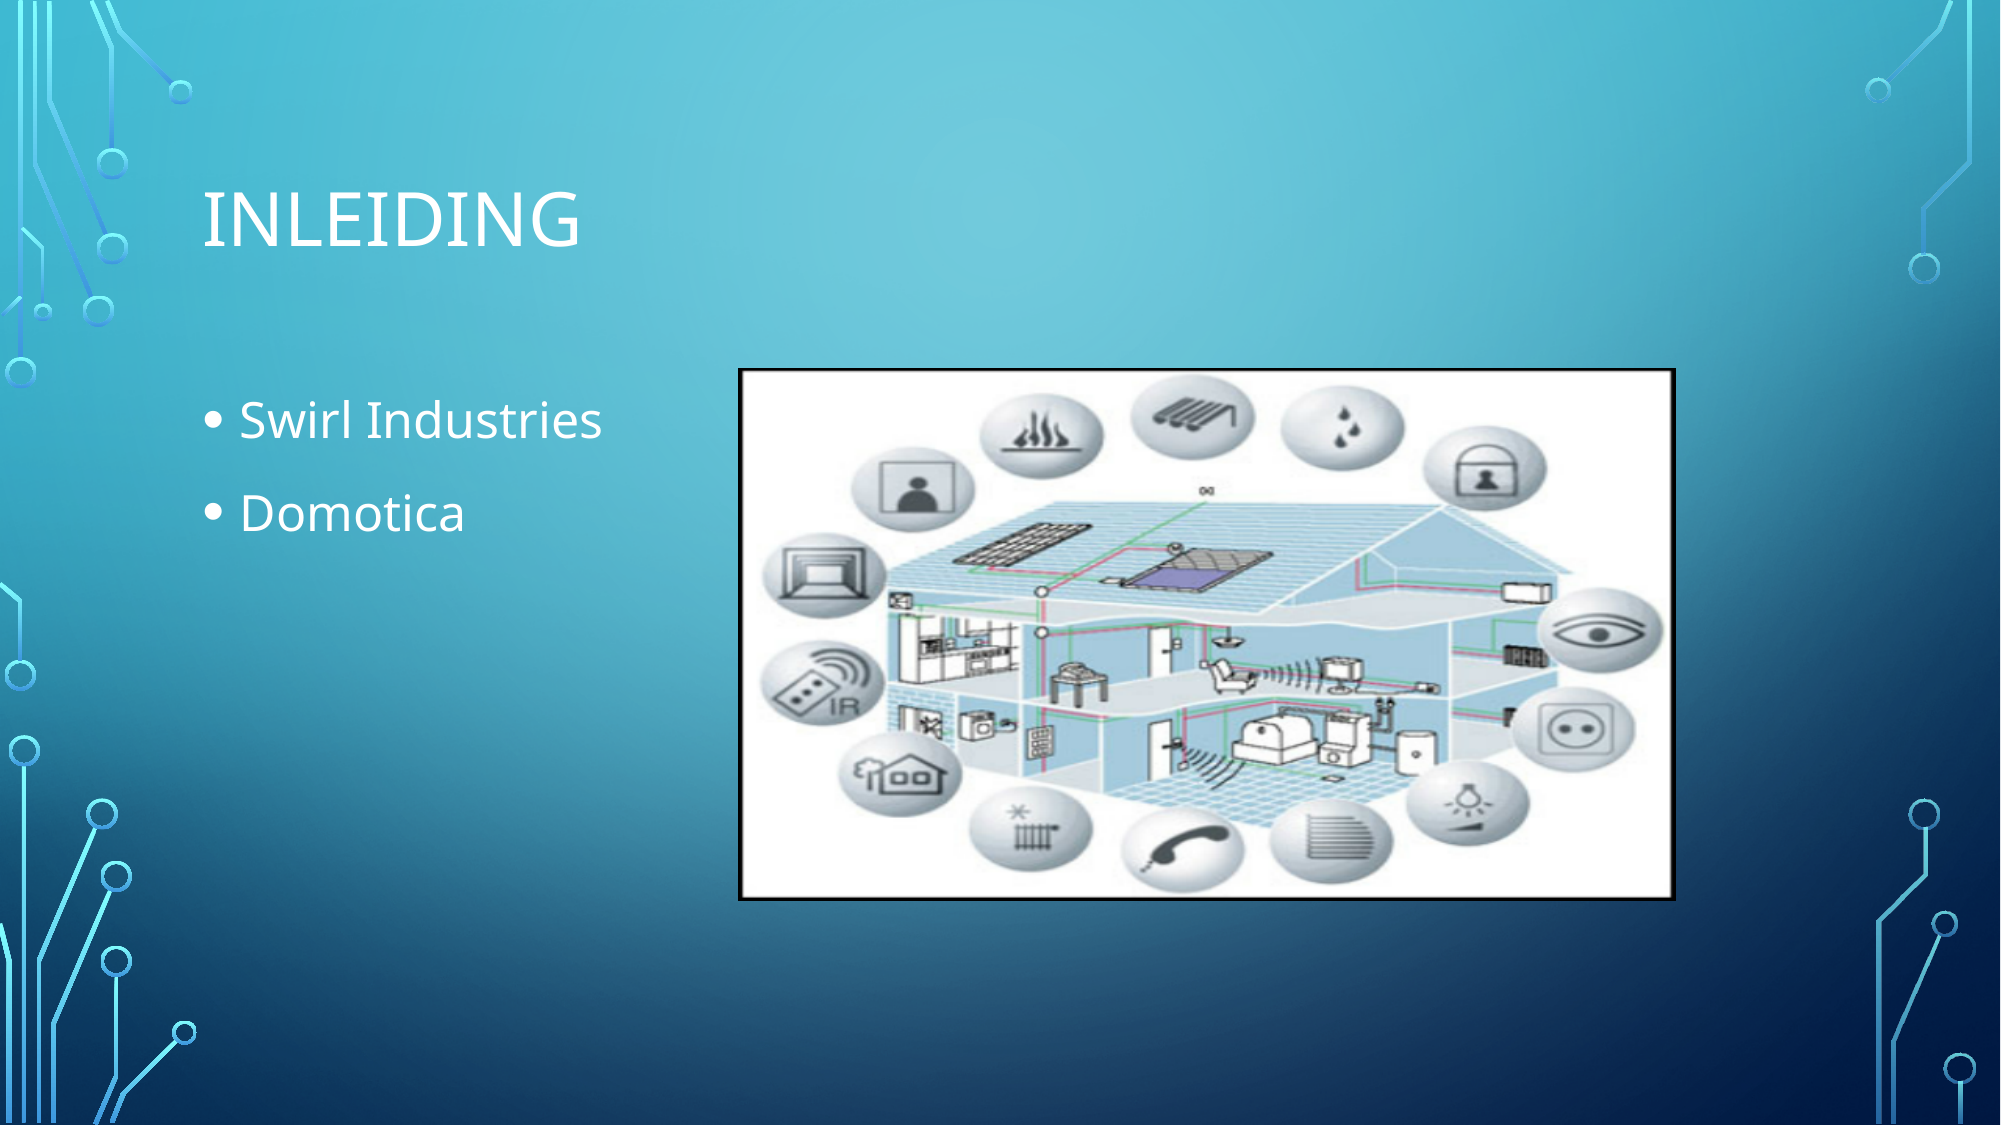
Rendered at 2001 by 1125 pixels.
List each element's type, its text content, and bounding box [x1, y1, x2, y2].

title Inleiding [187, 101, 1813, 344]
list Swirl Industries Domotica [187, 369, 1813, 950]
picture [738, 368, 1677, 901]
